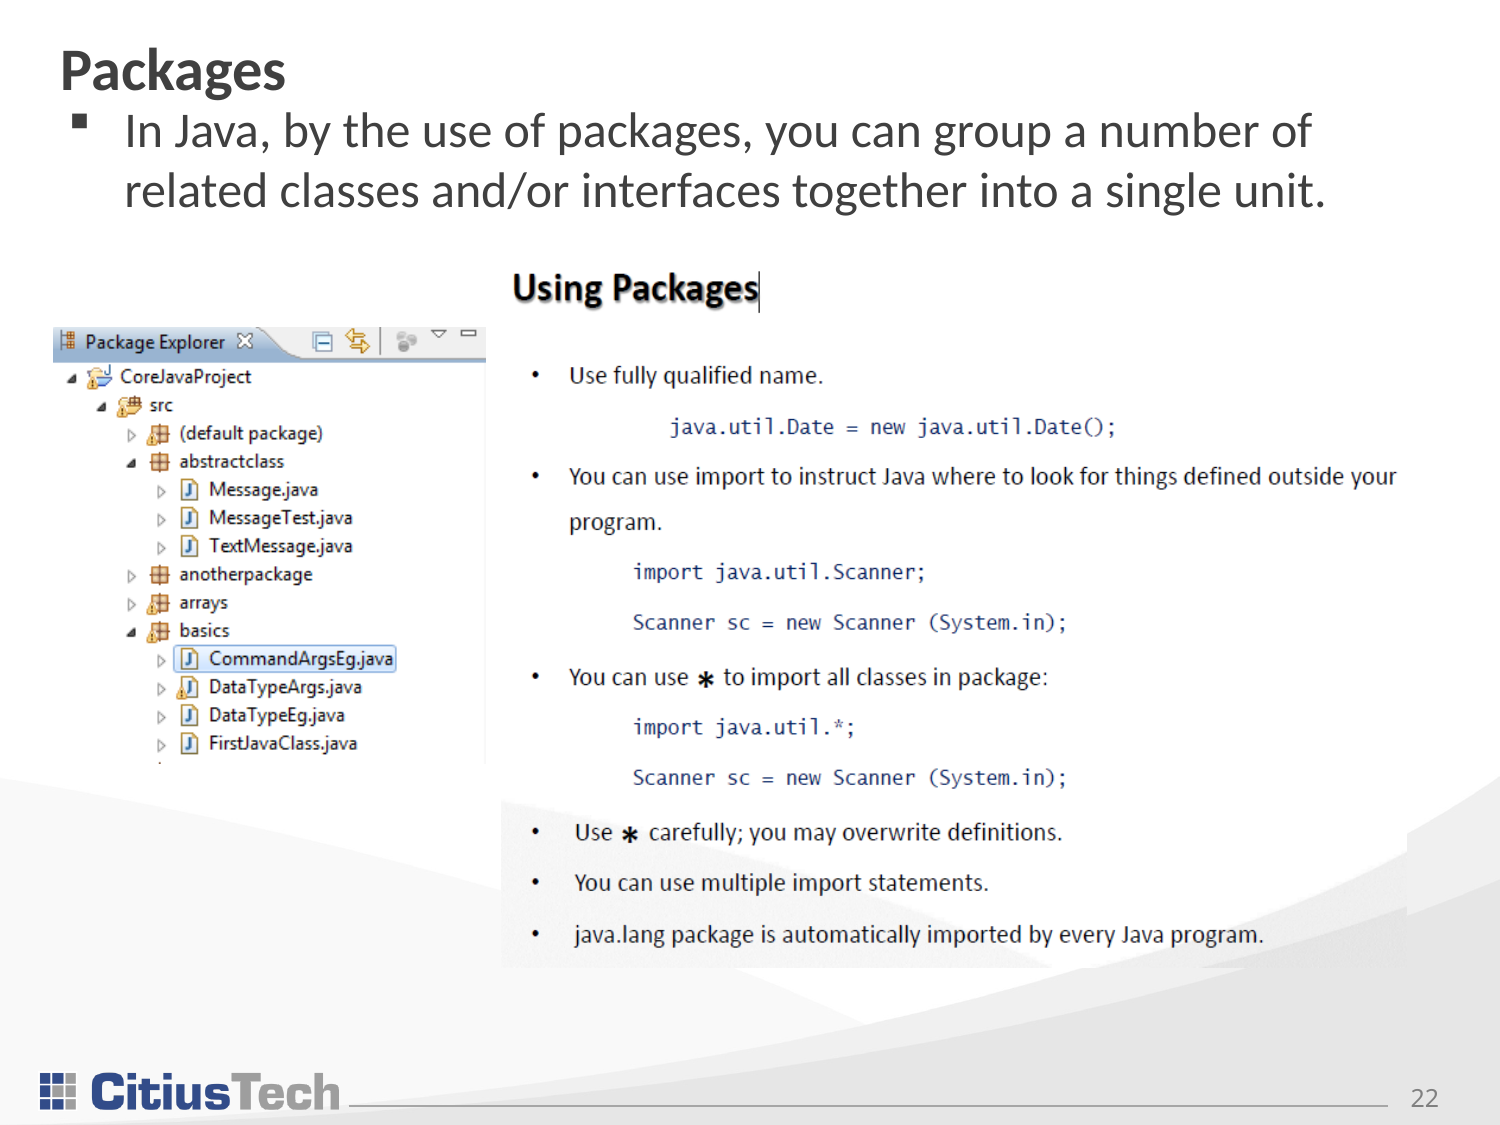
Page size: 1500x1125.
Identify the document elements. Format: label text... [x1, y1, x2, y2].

title Packages [45, 19, 1450, 114]
picture [0, 0, 1500, 1125]
list In Java, by the use of packages, you can group a number of related classes and/or interfaces together into a single unit. [53, 90, 1454, 256]
